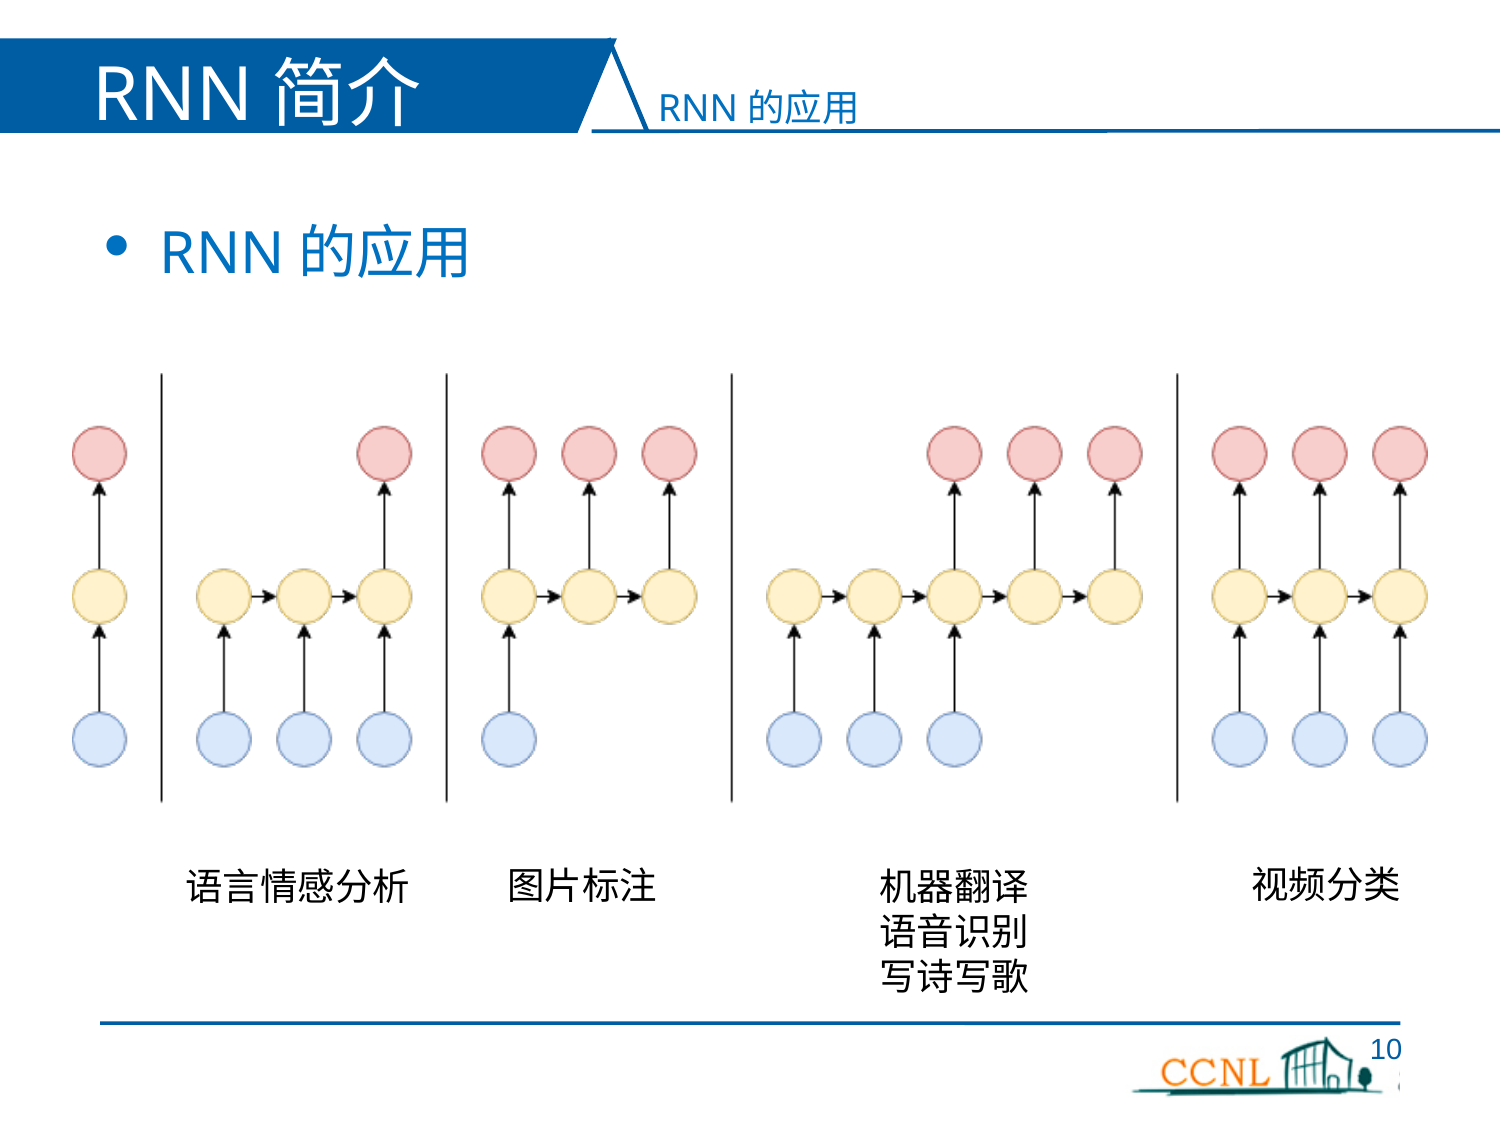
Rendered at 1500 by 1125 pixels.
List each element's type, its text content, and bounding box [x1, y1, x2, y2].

picture [1114, 1035, 1400, 1104]
text_box 机器翻译 语音识别 写诗写歌 [864, 855, 1045, 1005]
slide_number 10 [1305, 1023, 1418, 1102]
picture [71, 373, 1428, 805]
text_box 视频分类 [1236, 853, 1417, 914]
list RNN的应用 [88, 207, 1046, 303]
text_box RNN的应用 [643, 76, 875, 137]
text_box 语言情感分析 [170, 855, 425, 915]
text_box 图片标注 [492, 854, 673, 915]
title RNN简介 [0, 42, 514, 138]
